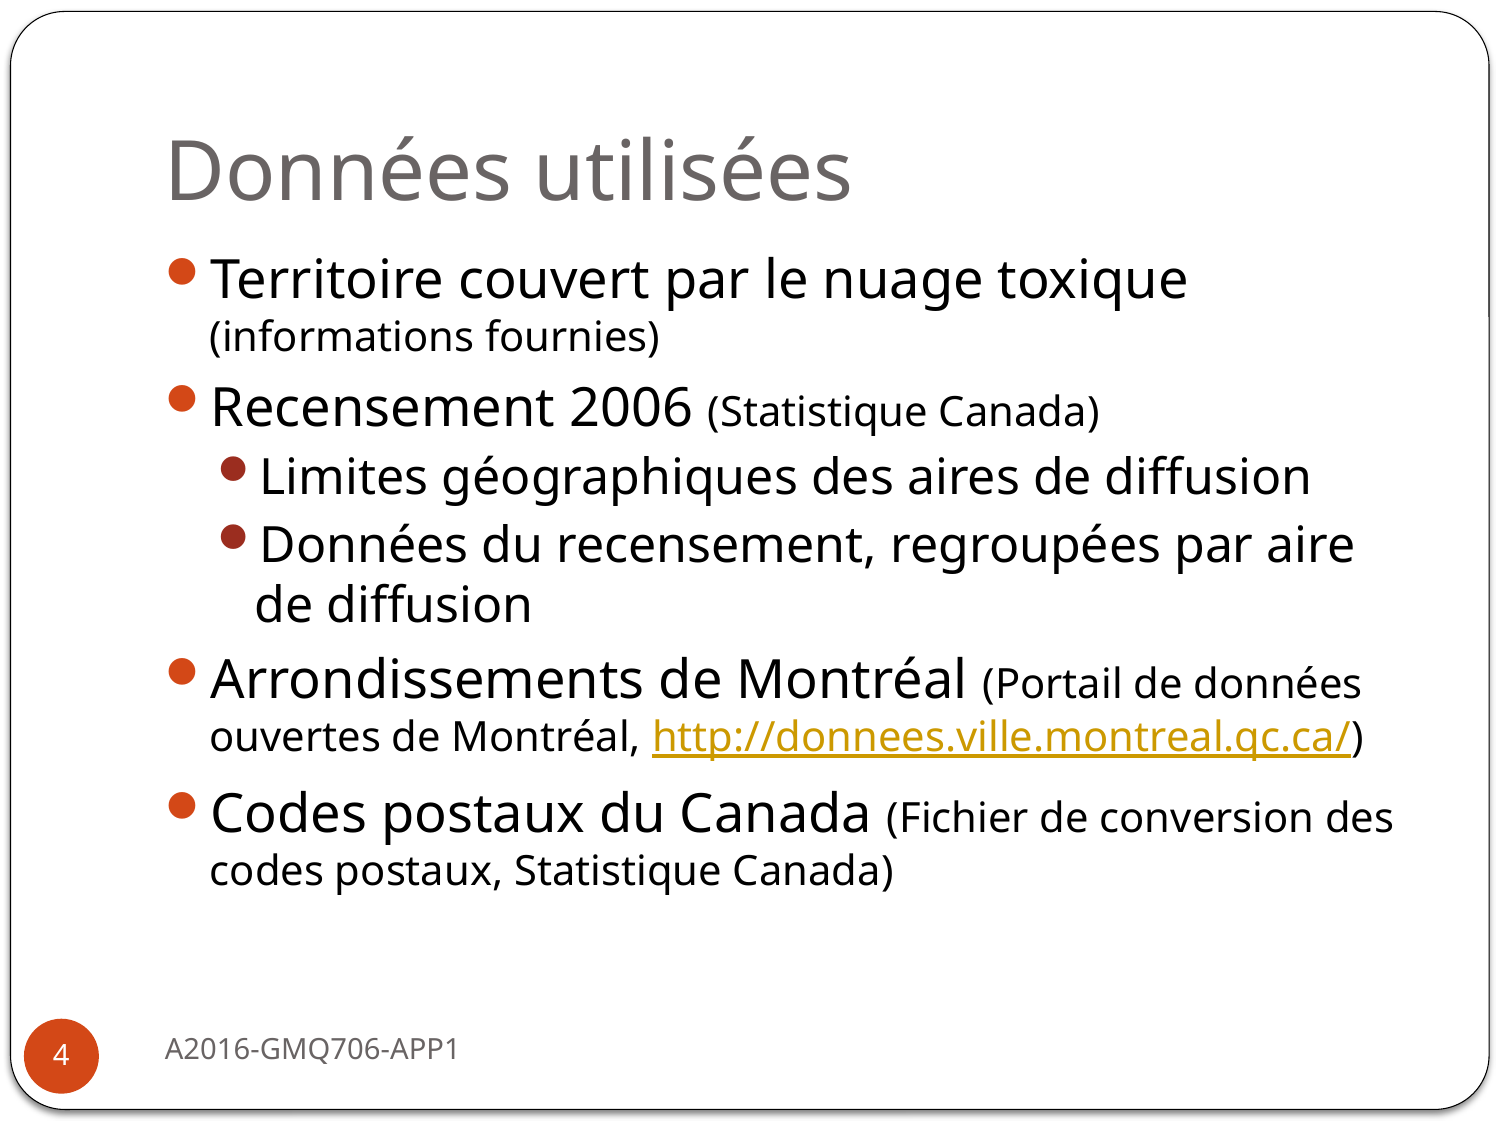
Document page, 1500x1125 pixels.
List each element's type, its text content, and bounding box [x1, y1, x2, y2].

slide_number 4 [23, 1018, 99, 1094]
footer A2016-GMQ706-APP1 [150, 1012, 800, 1088]
list Territoire couvert par le nuage toxique (informations fournies) Recensement 2006 (Statistique Canada) Limites géographiques des aires de diffusion Données du recensement, regroupées par aire de diffusion Arrondissements de Montréal (Portail de données ouvertes de Montréal, http://donnees.ville.montreal.qc.ca/) Codes postaux du Canada (Fichier de conversion des codes postaux, Statistique Canada) [150, 237, 1425, 988]
title Données utilisées [150, 45, 1425, 233]
